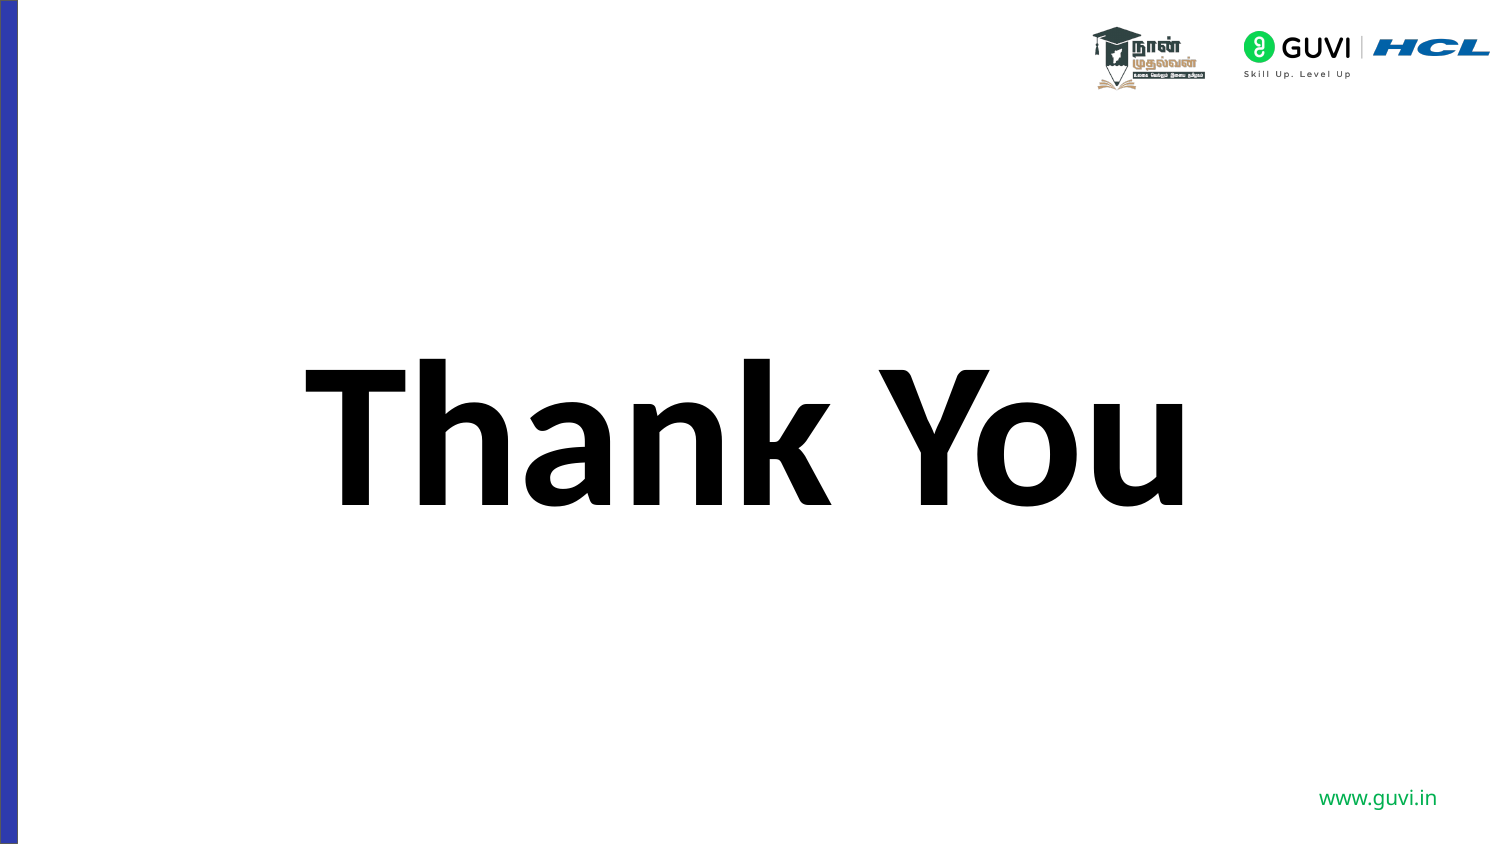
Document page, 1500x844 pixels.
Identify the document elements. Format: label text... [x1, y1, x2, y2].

text_box Thank You [205, 337, 1295, 507]
picture [1244, 31, 1490, 83]
text_box [0, 0, 18, 844]
text_box www.guvi.in [1308, 779, 1448, 810]
picture [1076, 15, 1219, 99]
